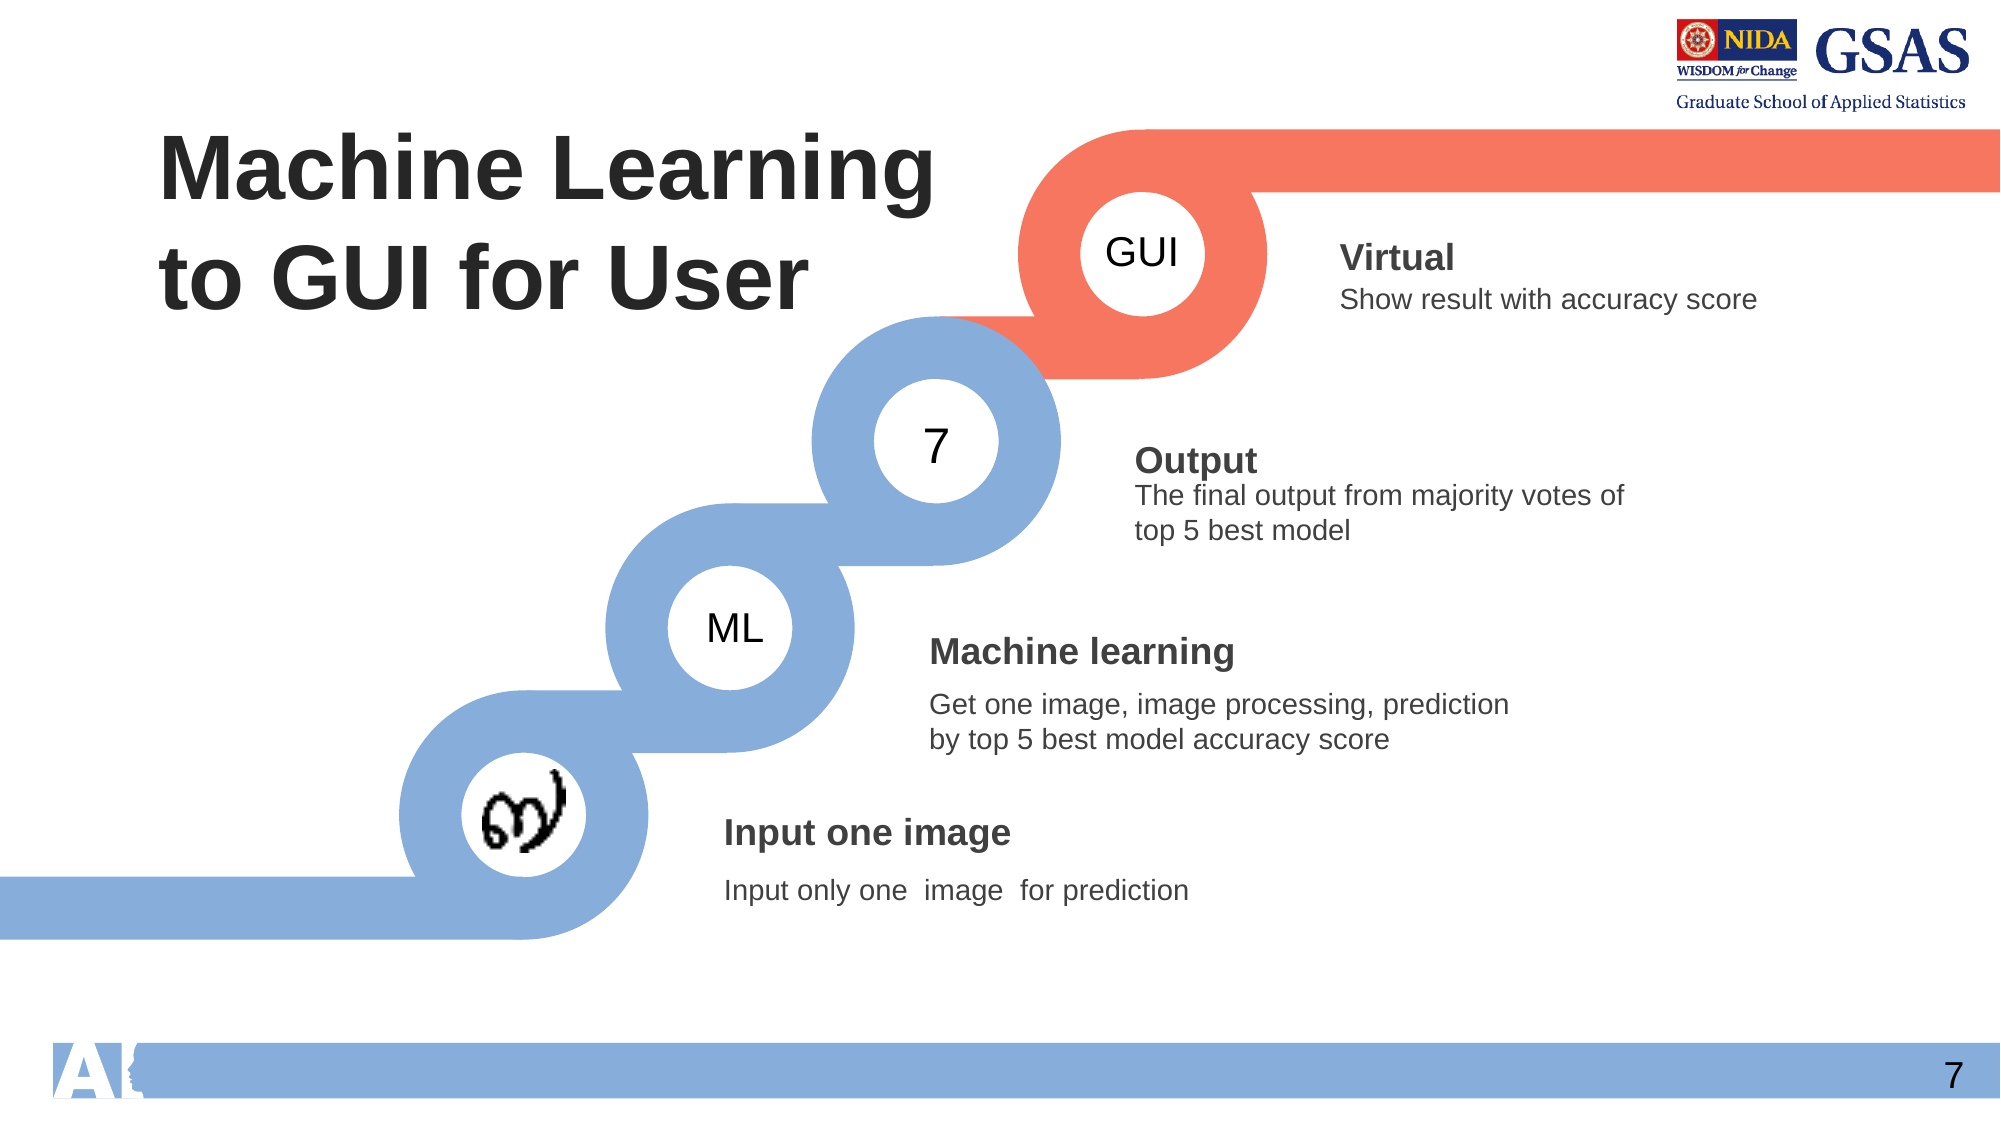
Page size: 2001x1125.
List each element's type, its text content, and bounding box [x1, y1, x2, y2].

text_box GUI [1090, 217, 1211, 283]
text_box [1324, 225, 1799, 324]
text_box [537, 689, 716, 754]
picture [1675, 16, 1969, 112]
text_box [463, 772, 584, 876]
text_box [1145, 128, 2000, 193]
text_box [1007, 336, 1128, 380]
picture [482, 769, 566, 853]
text_box [0, 876, 510, 941]
text_box [1047, 193, 1269, 380]
text_box [403, 854, 413, 876]
text_box 7 [1928, 1043, 1980, 1104]
text_box ML [691, 593, 812, 659]
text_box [1119, 428, 1724, 555]
text_box [1088, 128, 1145, 227]
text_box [709, 800, 1313, 915]
text_box [604, 502, 856, 754]
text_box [914, 619, 1545, 764]
text_box Machine Learning to GUI for User [143, 100, 1088, 336]
text_box [398, 689, 650, 941]
text_box [743, 502, 922, 567]
text_box 7 [907, 406, 1029, 482]
text_box [810, 336, 1062, 567]
text_box [485, 754, 563, 769]
